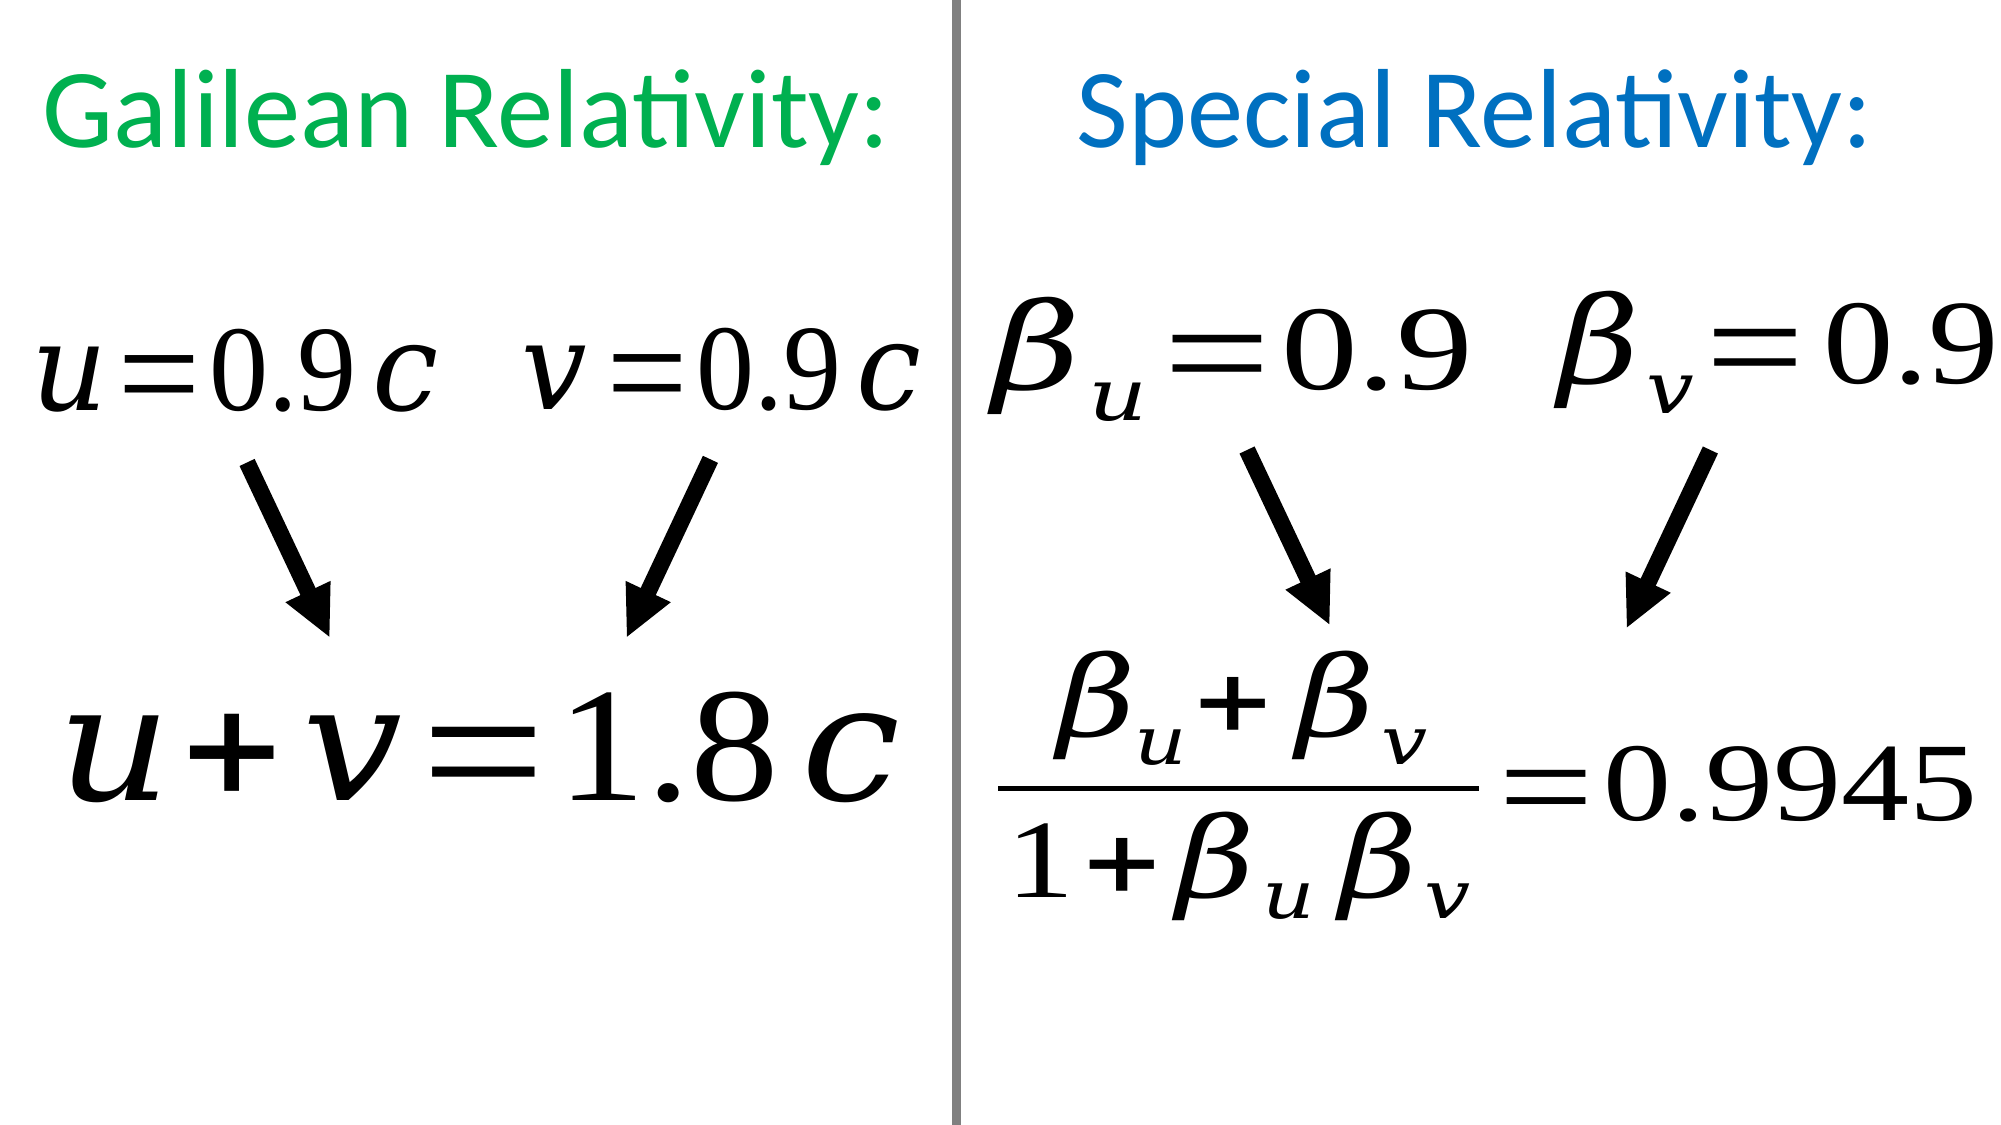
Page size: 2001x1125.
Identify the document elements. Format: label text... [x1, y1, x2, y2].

text_box Galilean Relativity: [27, 28, 929, 178]
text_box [57, 459, 910, 840]
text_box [989, 449, 1982, 936]
text_box Special Relativity: [1062, 28, 1925, 178]
